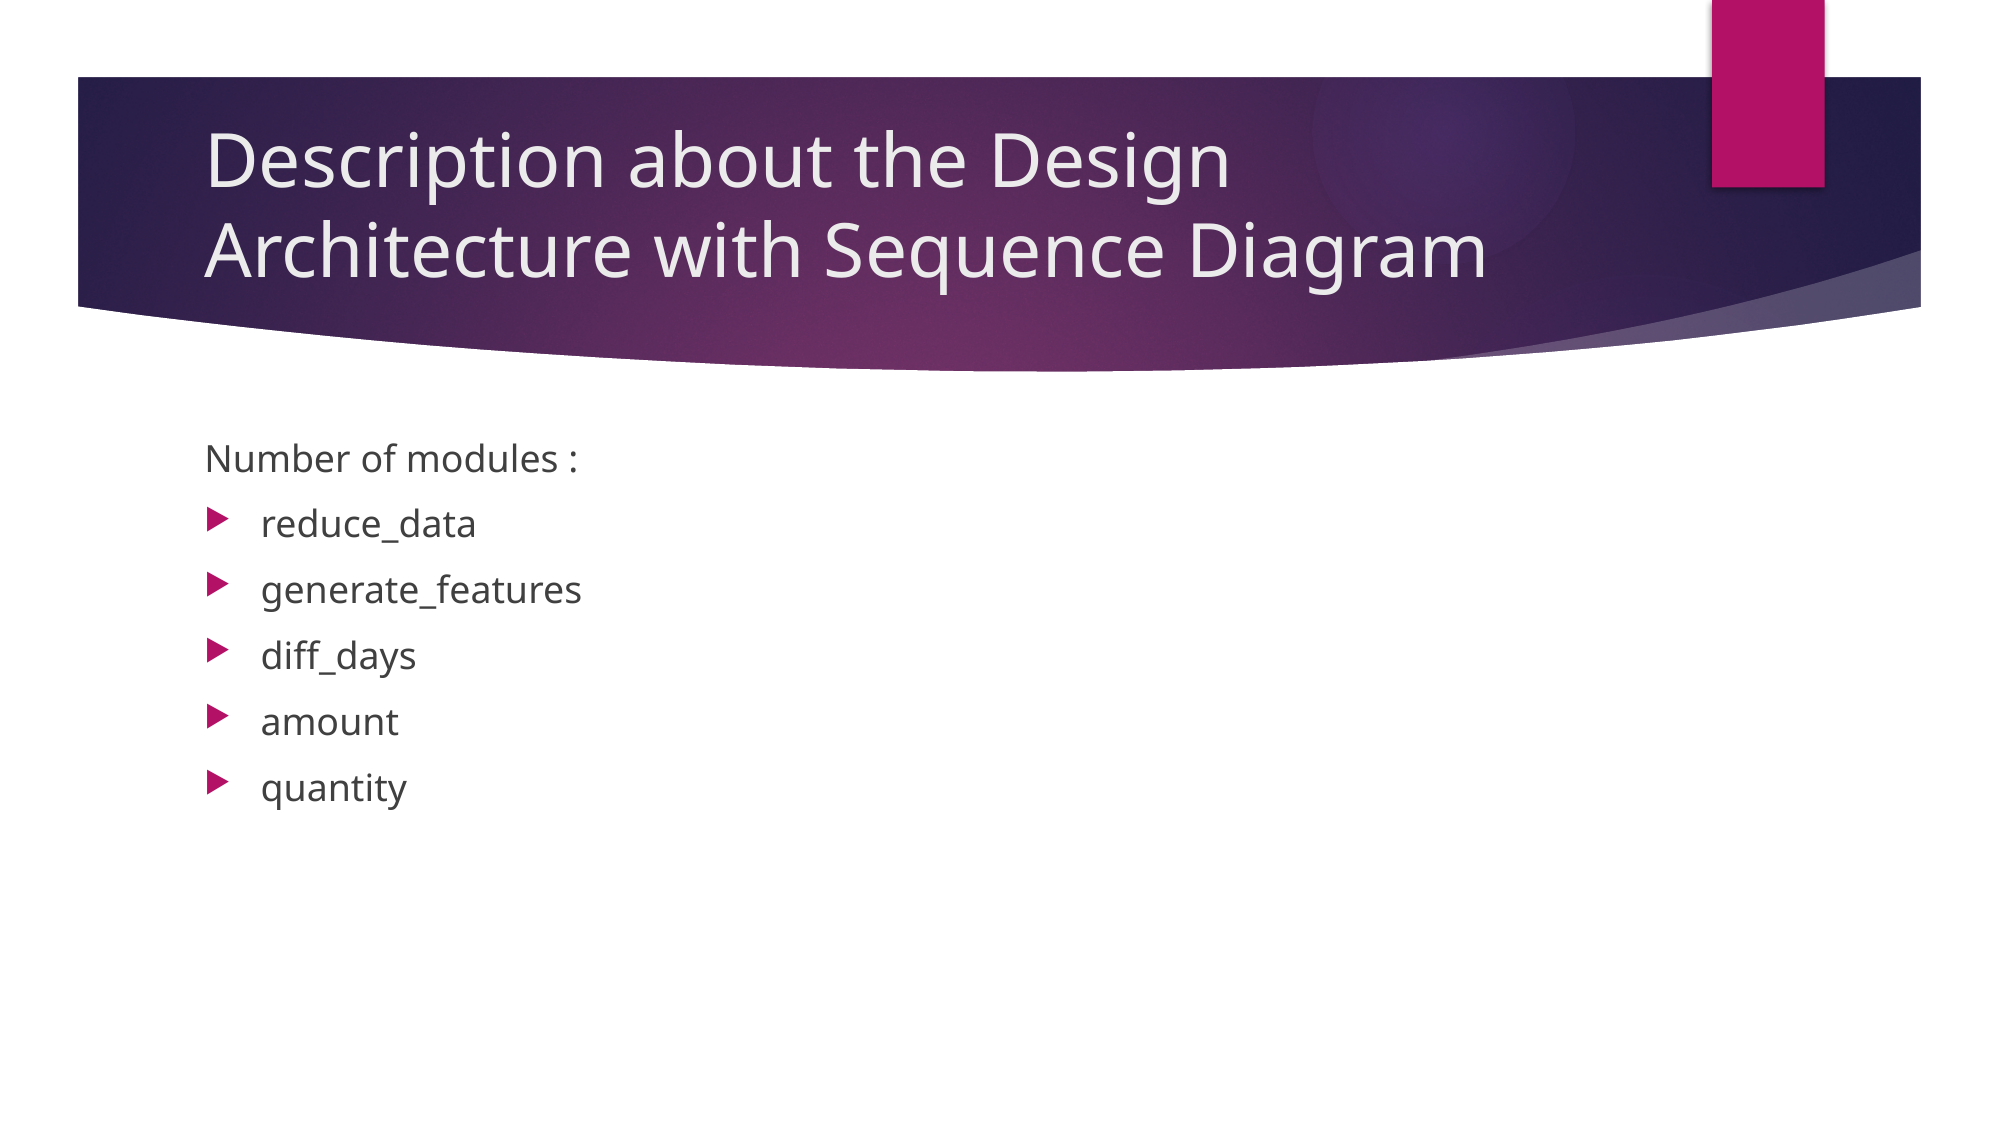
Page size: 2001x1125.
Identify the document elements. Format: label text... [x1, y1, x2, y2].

list Number of modules : reduce_data generate_features diff_days amount quantity [189, 427, 1638, 988]
title Description about the Design Architecture with Sequence Diagram [189, 189, 1627, 306]
